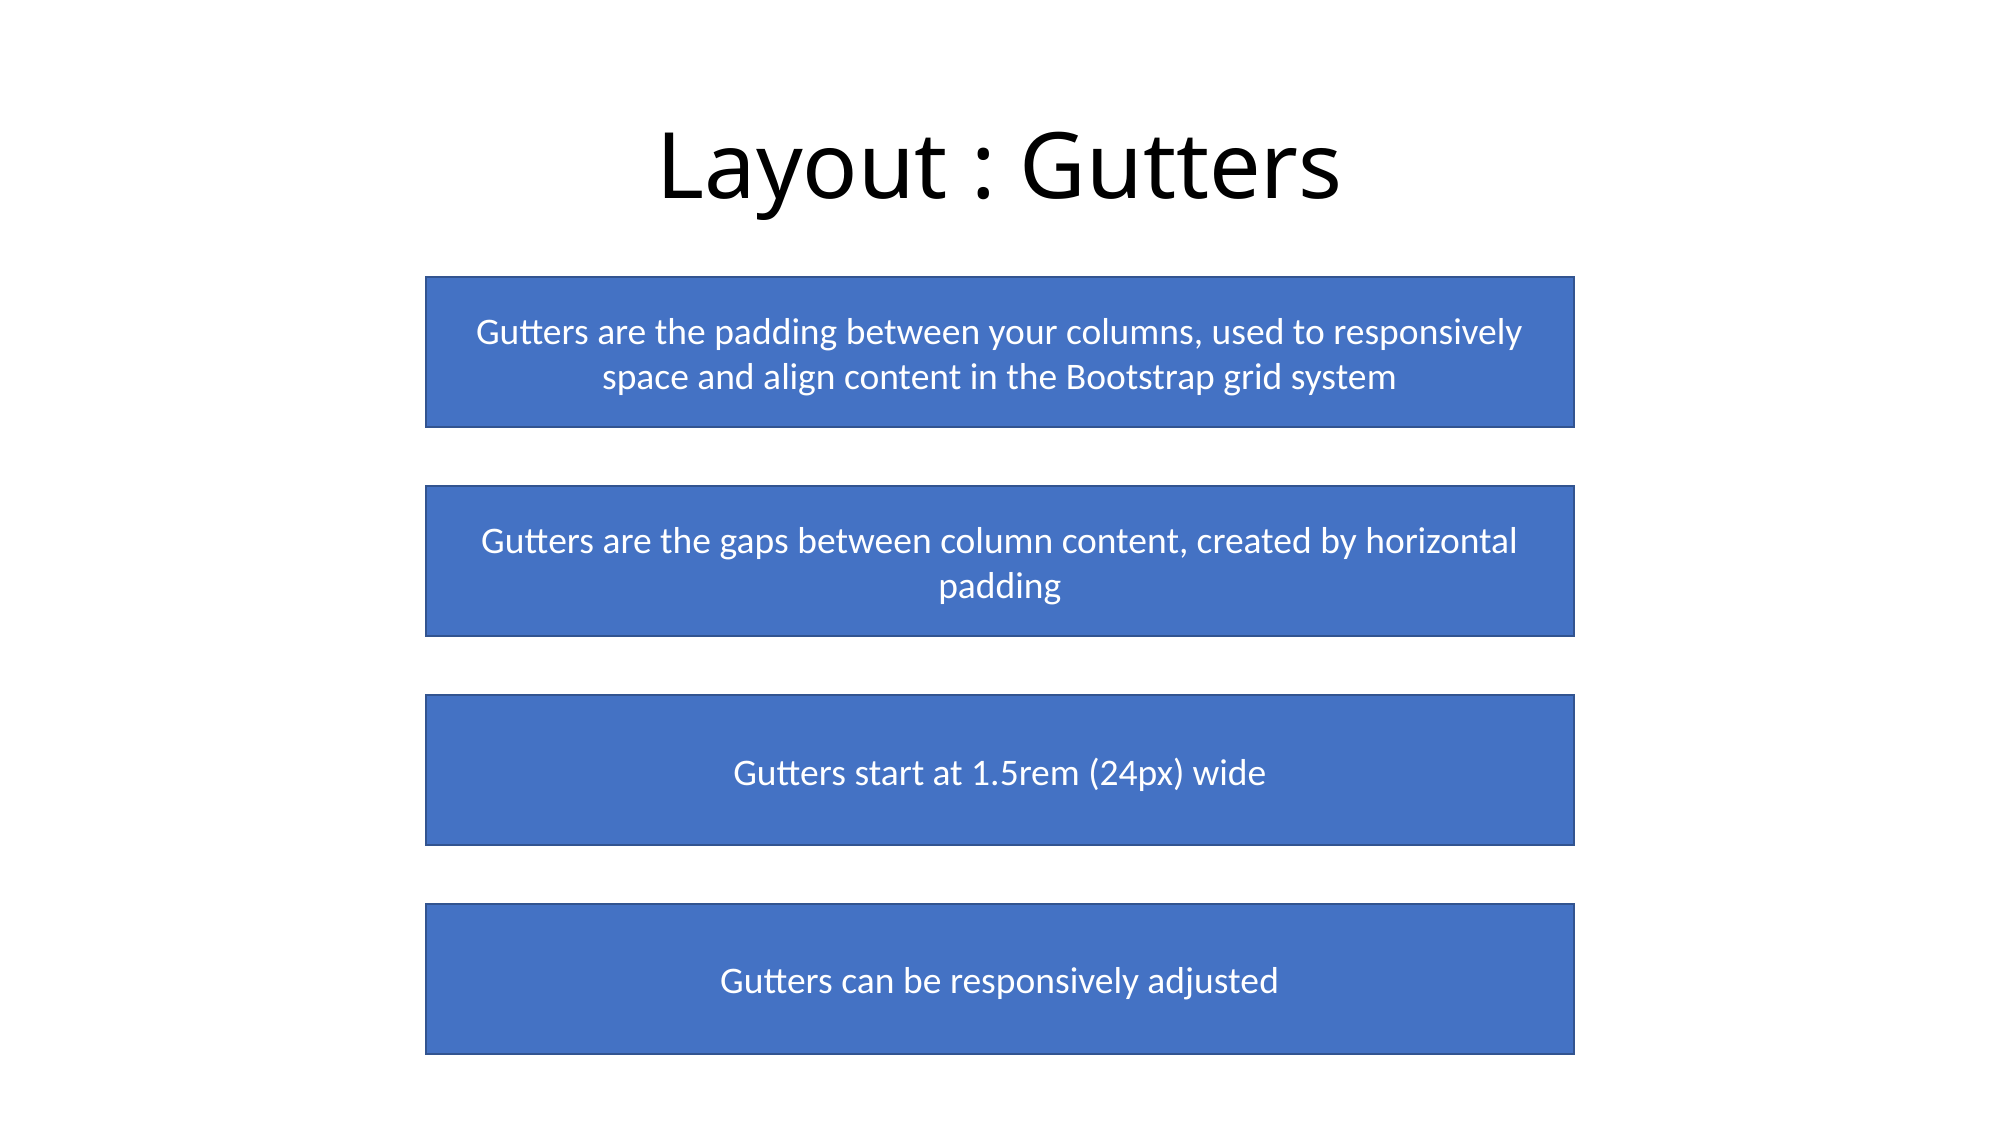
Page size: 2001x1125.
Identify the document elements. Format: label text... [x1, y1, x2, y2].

text_box Gutters are the padding between your columns, used to responsively space and align content in the Bootstrap grid system [425, 276, 1575, 428]
title Layout : Gutters [137, 59, 1863, 278]
text_box Gutters are the gaps between column content, created by horizontal padding [425, 485, 1575, 637]
text_box Gutters start at 1.5rem (24px) wide [425, 694, 1575, 846]
text_box Gutters can be responsively adjusted [425, 903, 1575, 1055]
